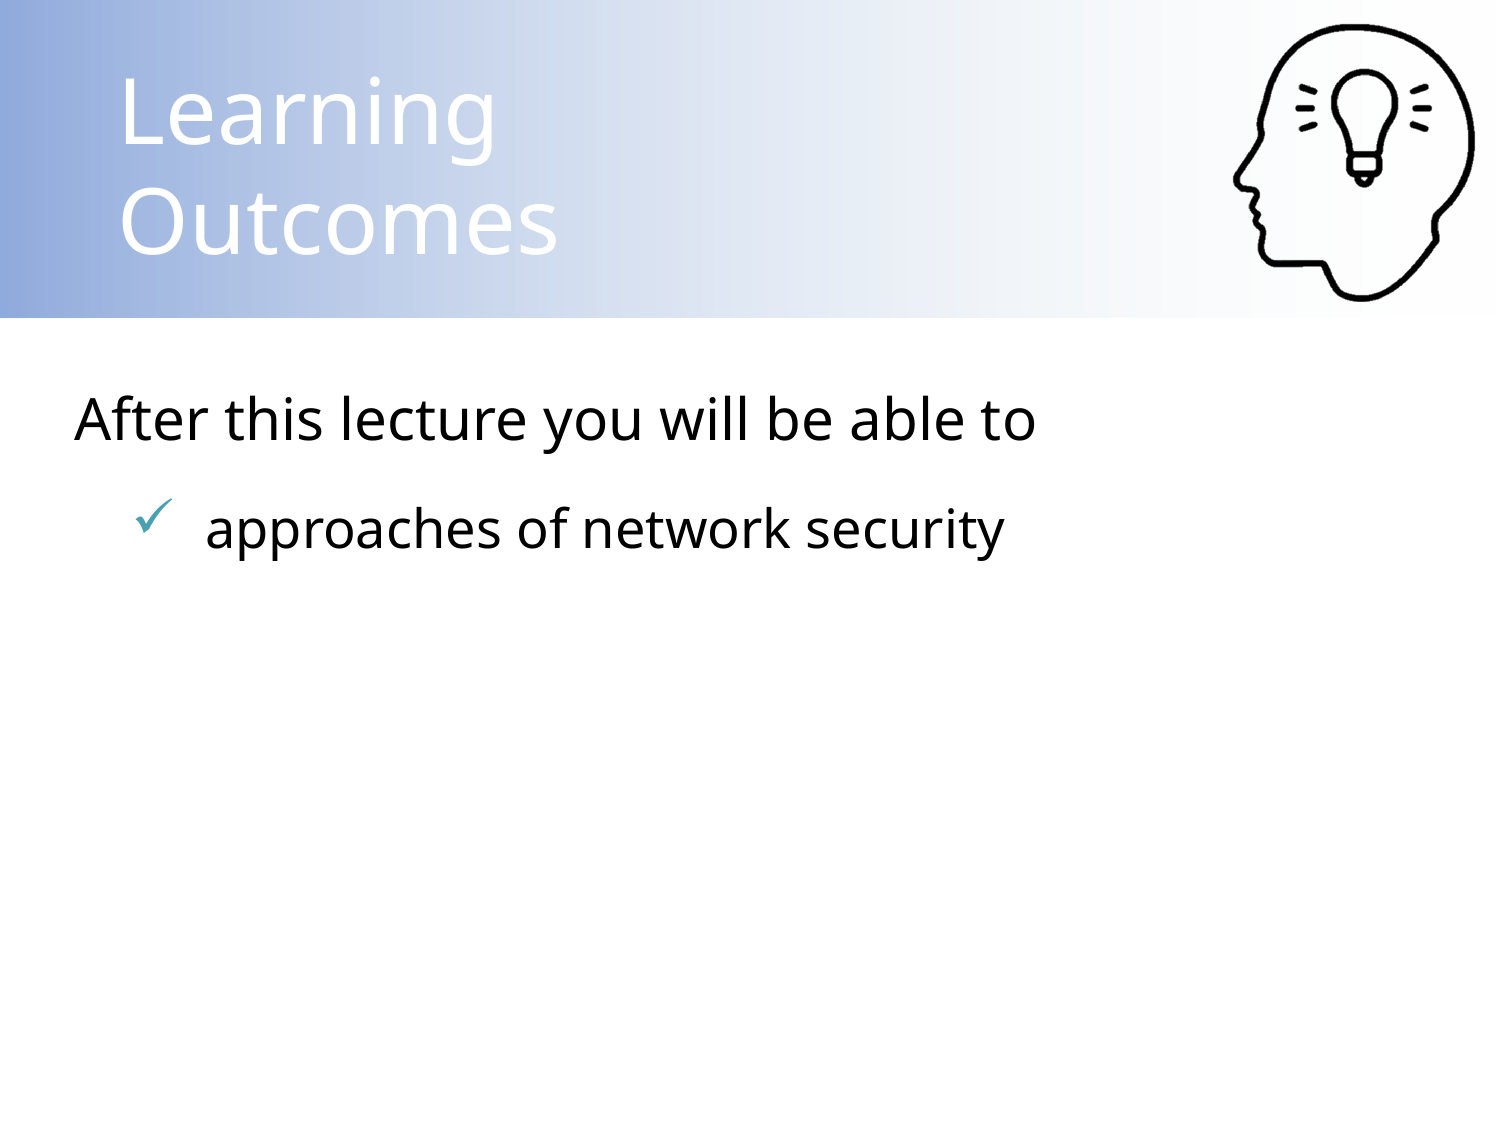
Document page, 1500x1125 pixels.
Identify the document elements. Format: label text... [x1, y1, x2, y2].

list After this lecture you will be able to approaches of network security [59, 339, 1441, 1043]
picture [1228, 22, 1480, 304]
